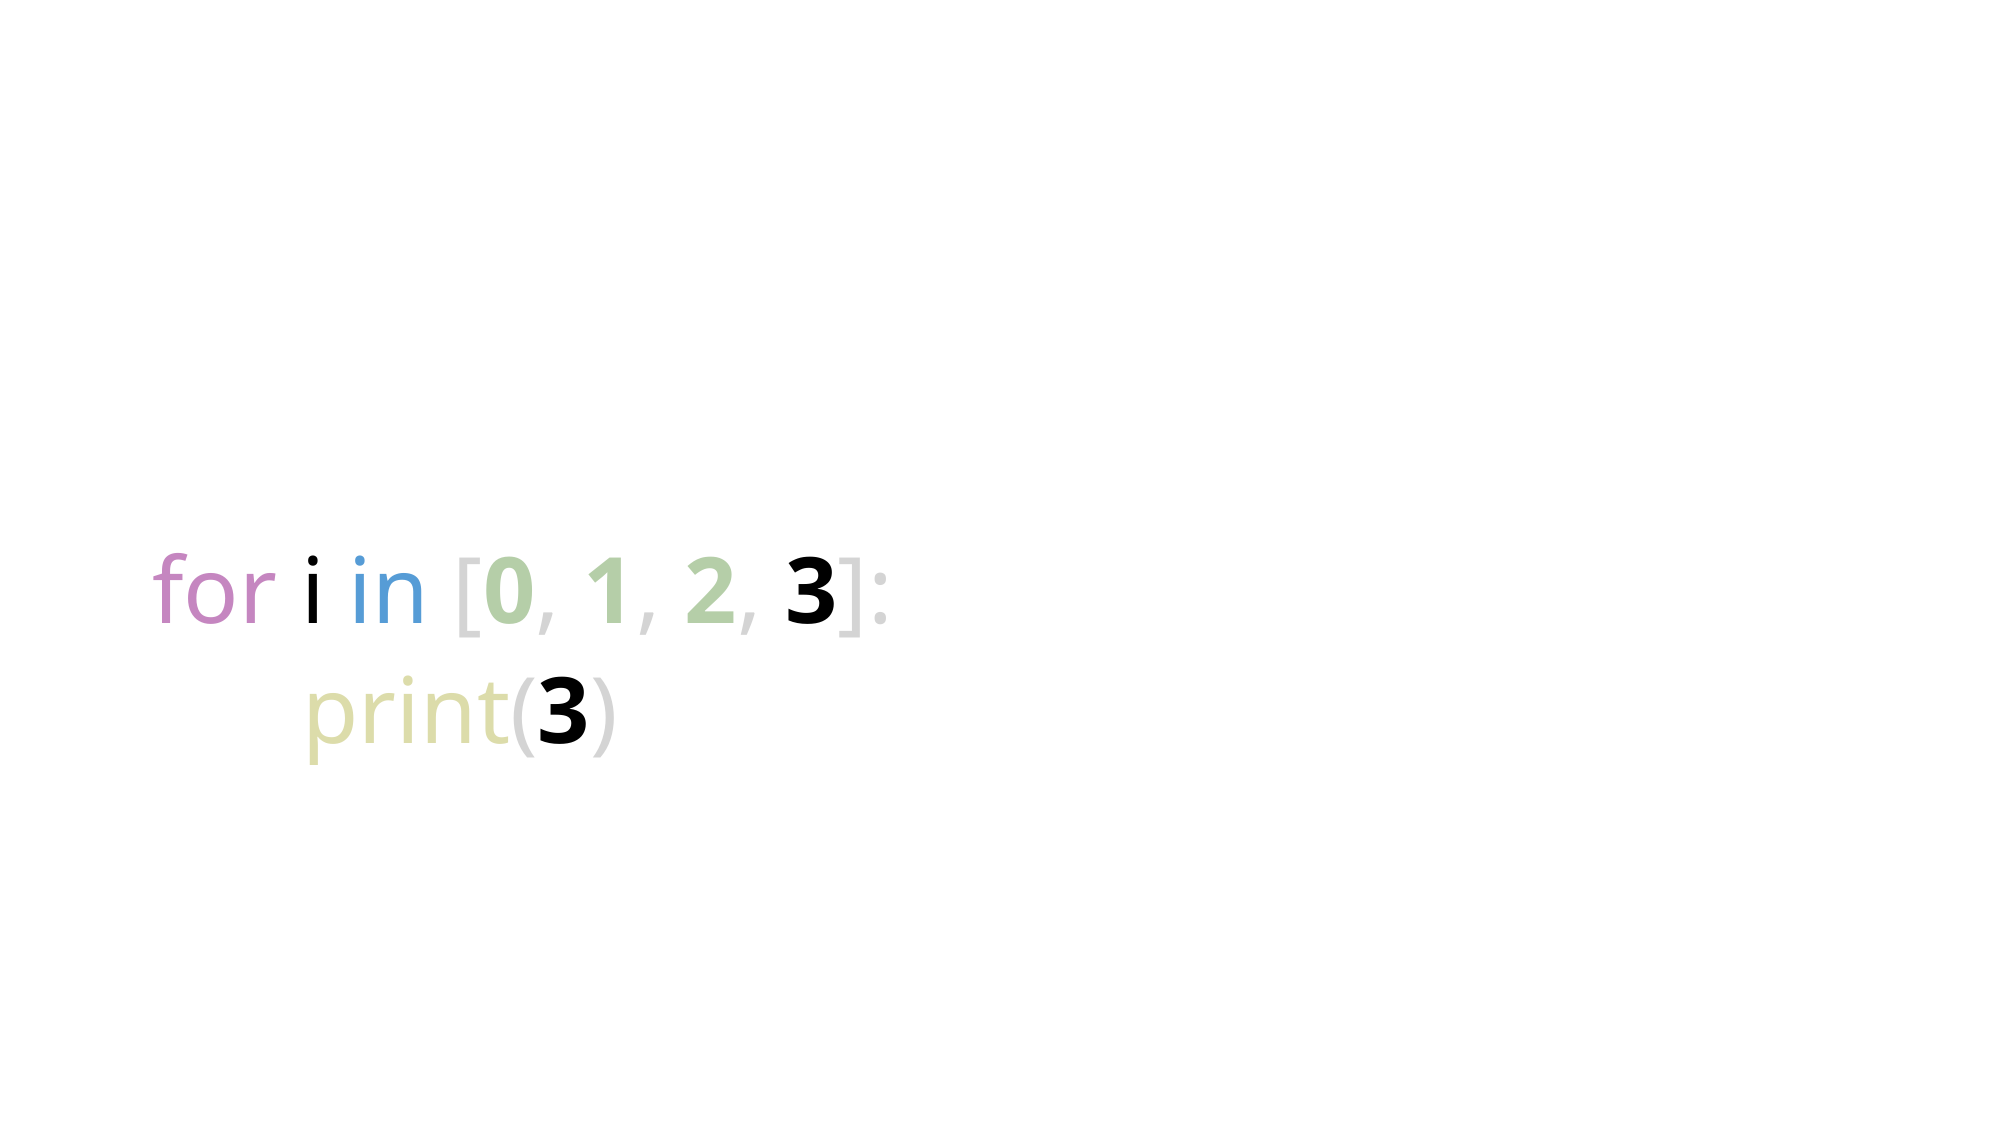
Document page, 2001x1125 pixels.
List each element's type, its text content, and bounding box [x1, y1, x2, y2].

list for i in [0, 1, 2, 3]: print(3) [137, 526, 1839, 782]
